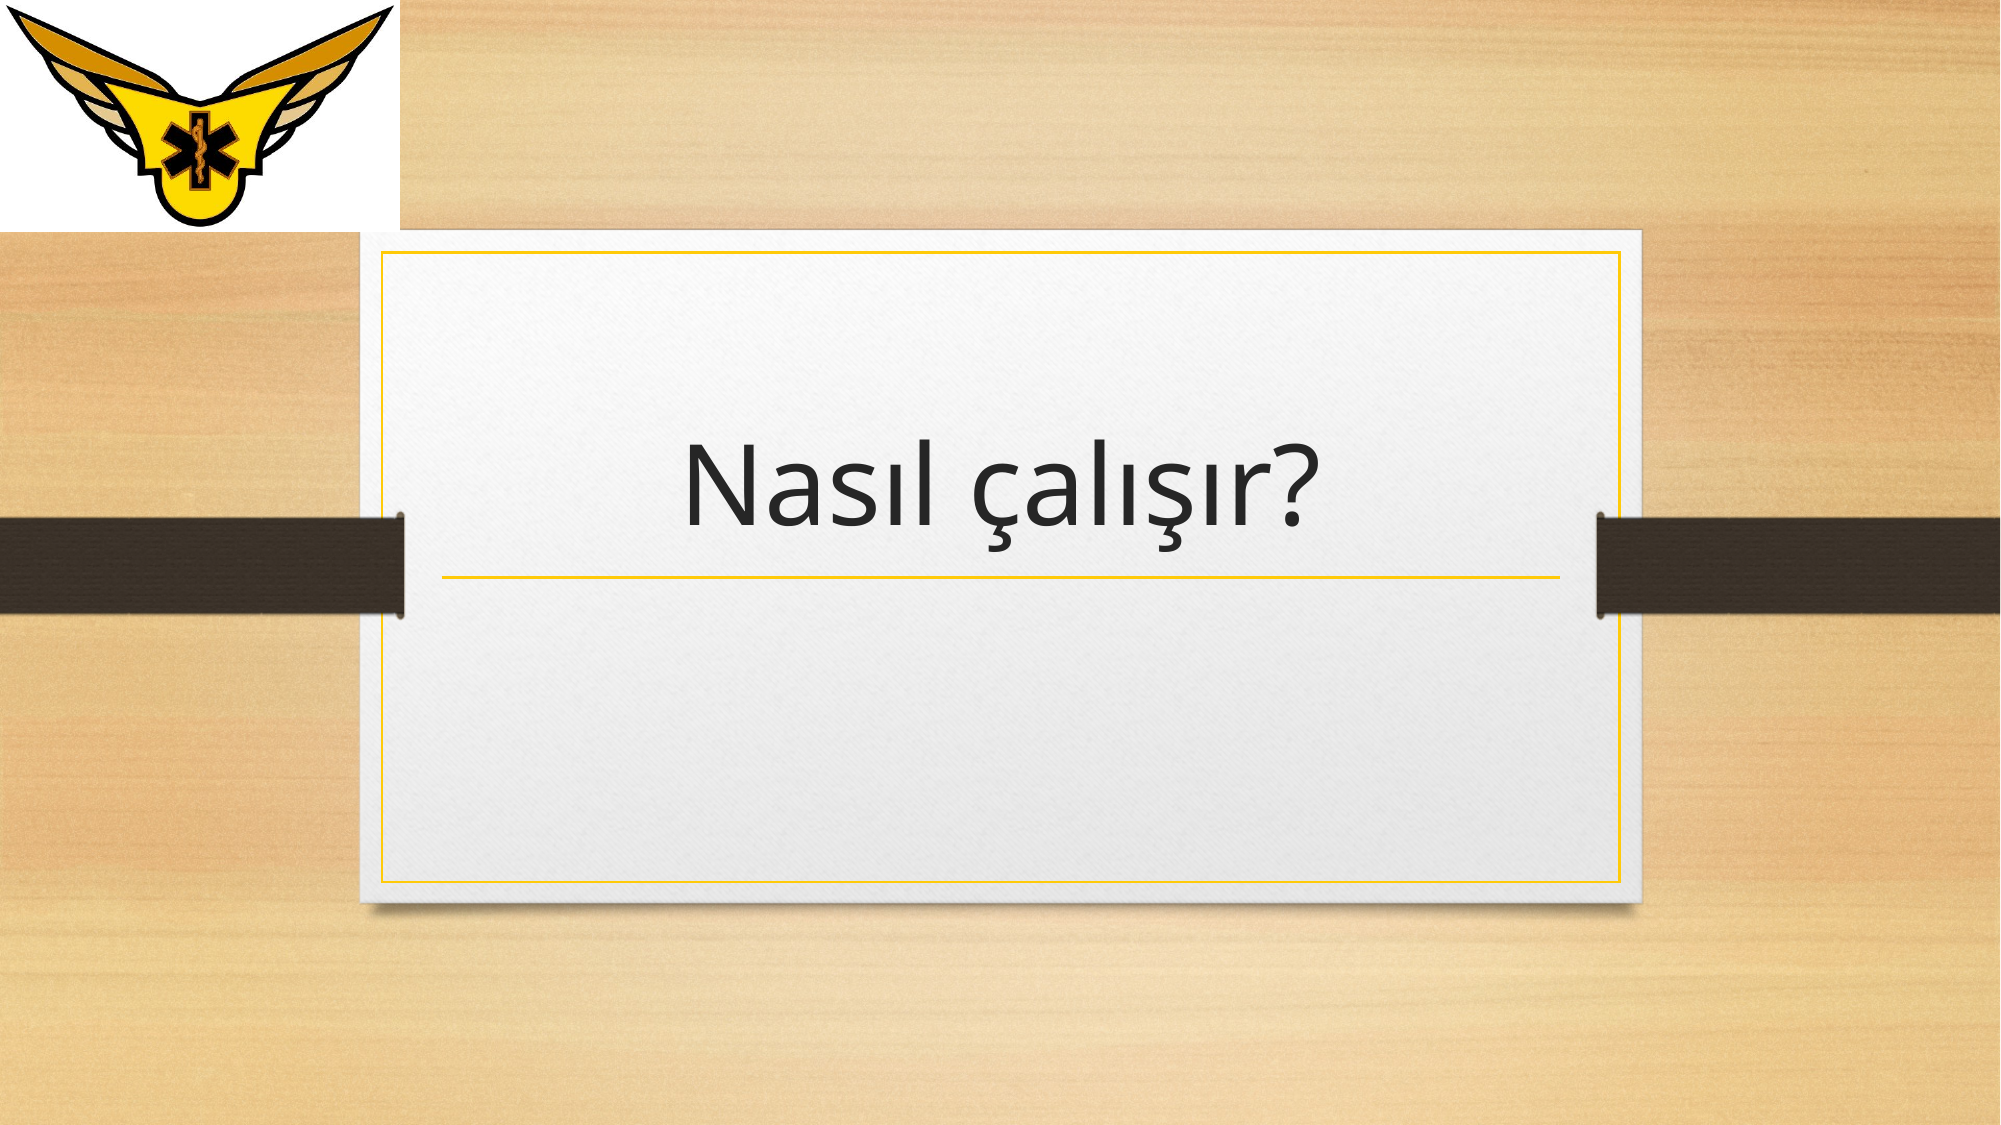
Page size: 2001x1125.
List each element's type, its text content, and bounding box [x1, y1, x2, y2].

picture [0, 0, 2001, 1125]
title Nasıl çalışır? [441, 306, 1560, 556]
